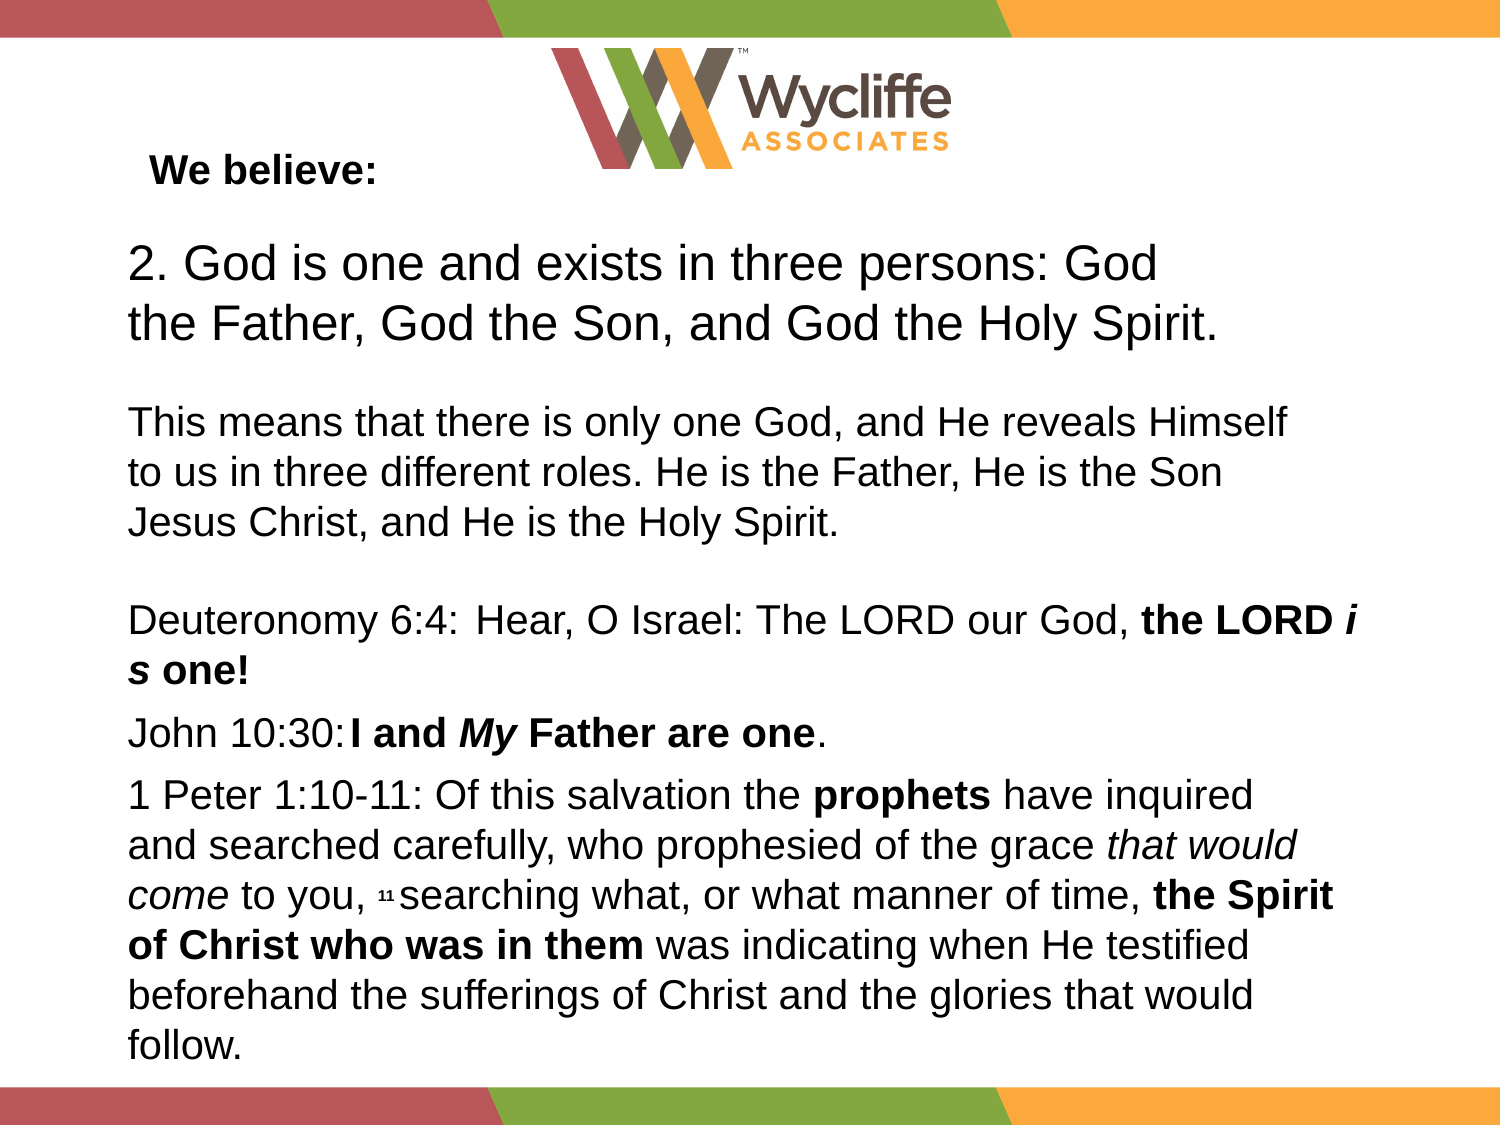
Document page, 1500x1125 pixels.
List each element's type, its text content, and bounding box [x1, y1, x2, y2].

text_box We believe: [134, 135, 394, 201]
text_box [485, 1086, 1010, 1125]
text_box [0, 1086, 502, 1125]
picture [551, 48, 951, 169]
text_box [994, 1086, 1500, 1125]
text_box 2. God is one and exists in three persons: God the Father, God the Son, and God the Holy Spirit. This means that there is only one God, and He reveals Himself to us in three different roles. He is the Father, He is the Son Jesus Christ, and He is the Holy Spirit. Deuteronomy 6:4: Hear, O Israel: The Lord our God, the Lord is one! John 10:30: I and My Father are one. 1 Peter 1:10-11: Of this salvation the prophets have inquired and searched carefully, who prophesied of the grace that would come to you, 11 searching what, or what manner of time, the Spirit of Christ who was in them was indicating when He testified beforehand the sufferings of Christ and the glories that would follow. [112, 222, 1388, 1076]
